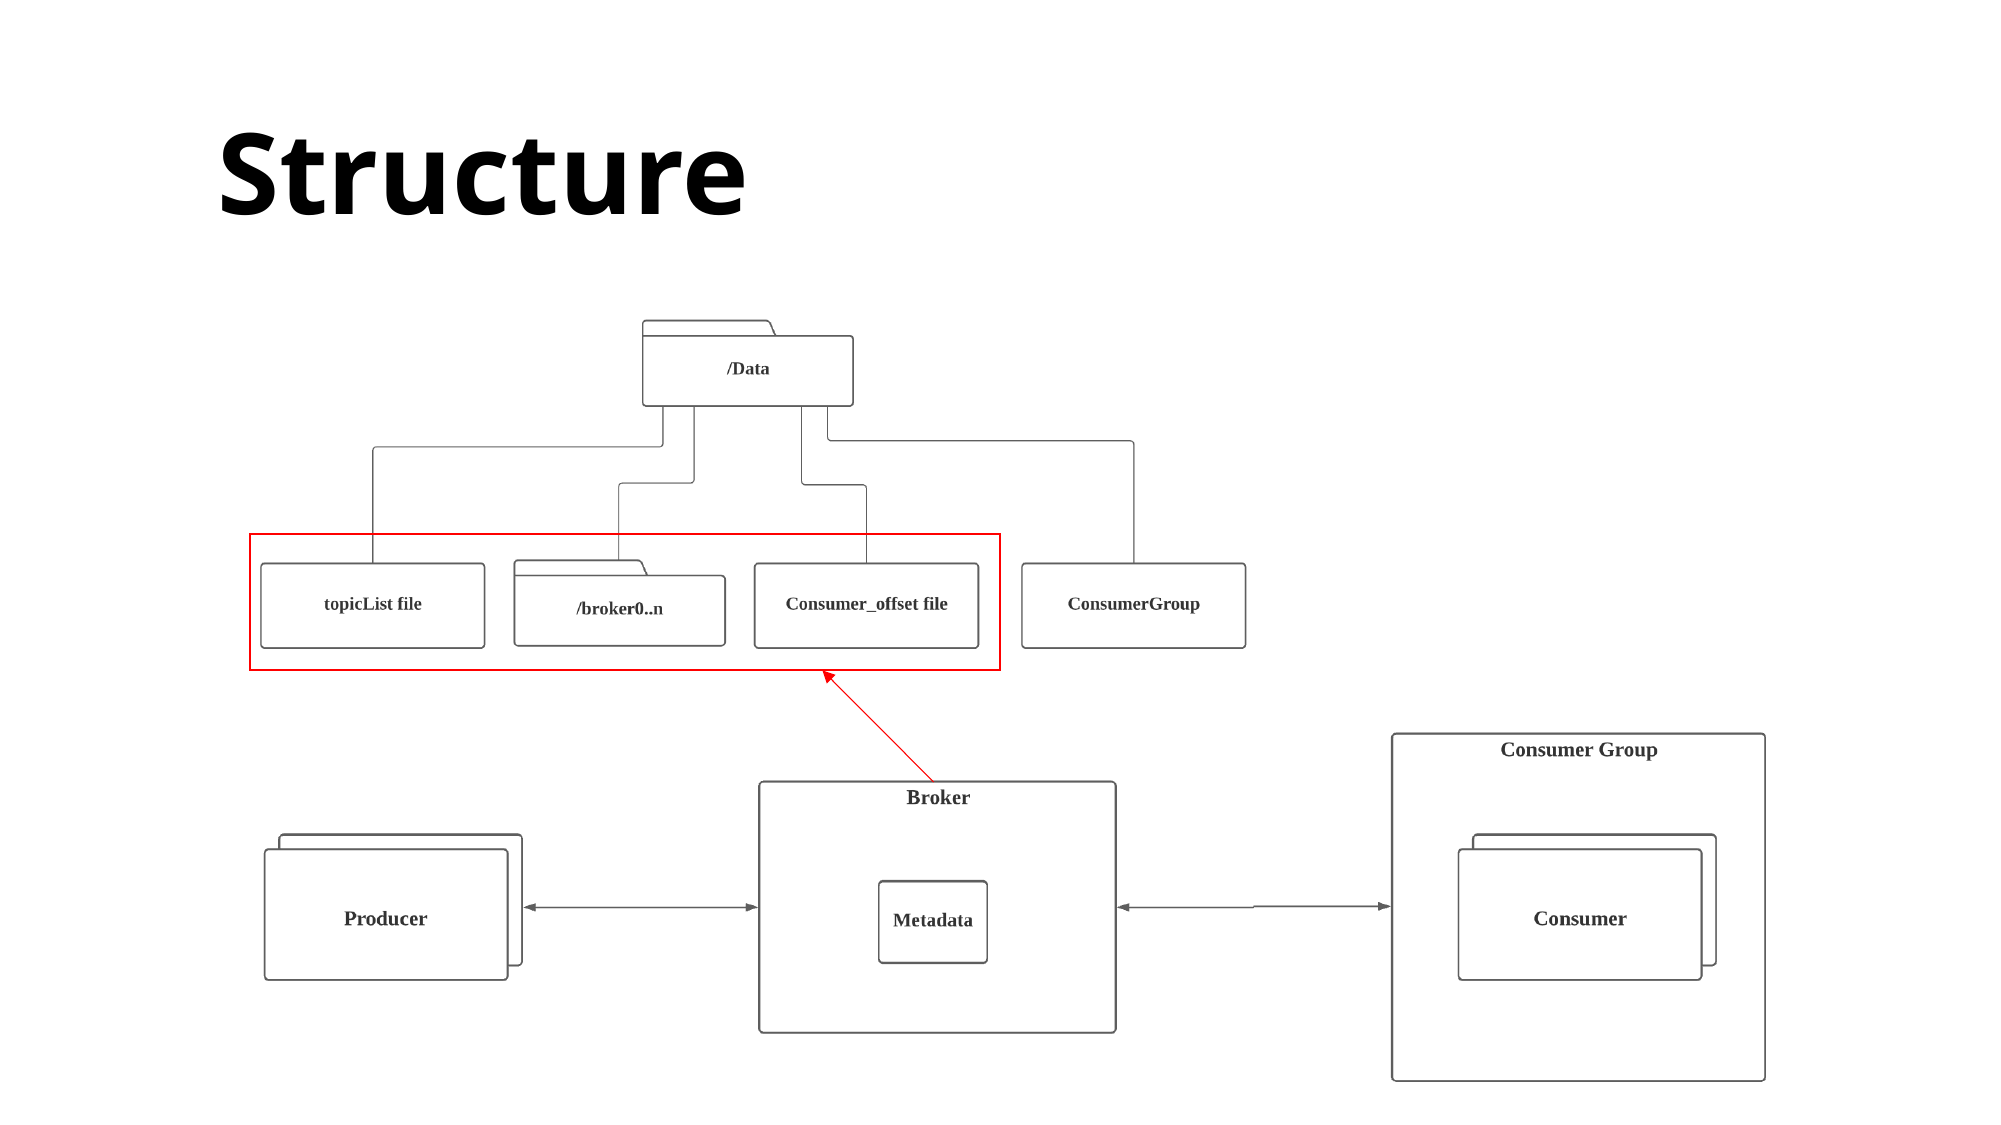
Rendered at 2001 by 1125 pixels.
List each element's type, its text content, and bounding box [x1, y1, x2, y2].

picture [249, 714, 1775, 1099]
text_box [822, 670, 934, 782]
picture [249, 313, 1255, 662]
text_box [249, 662, 1001, 671]
title Structure [202, 84, 1703, 247]
